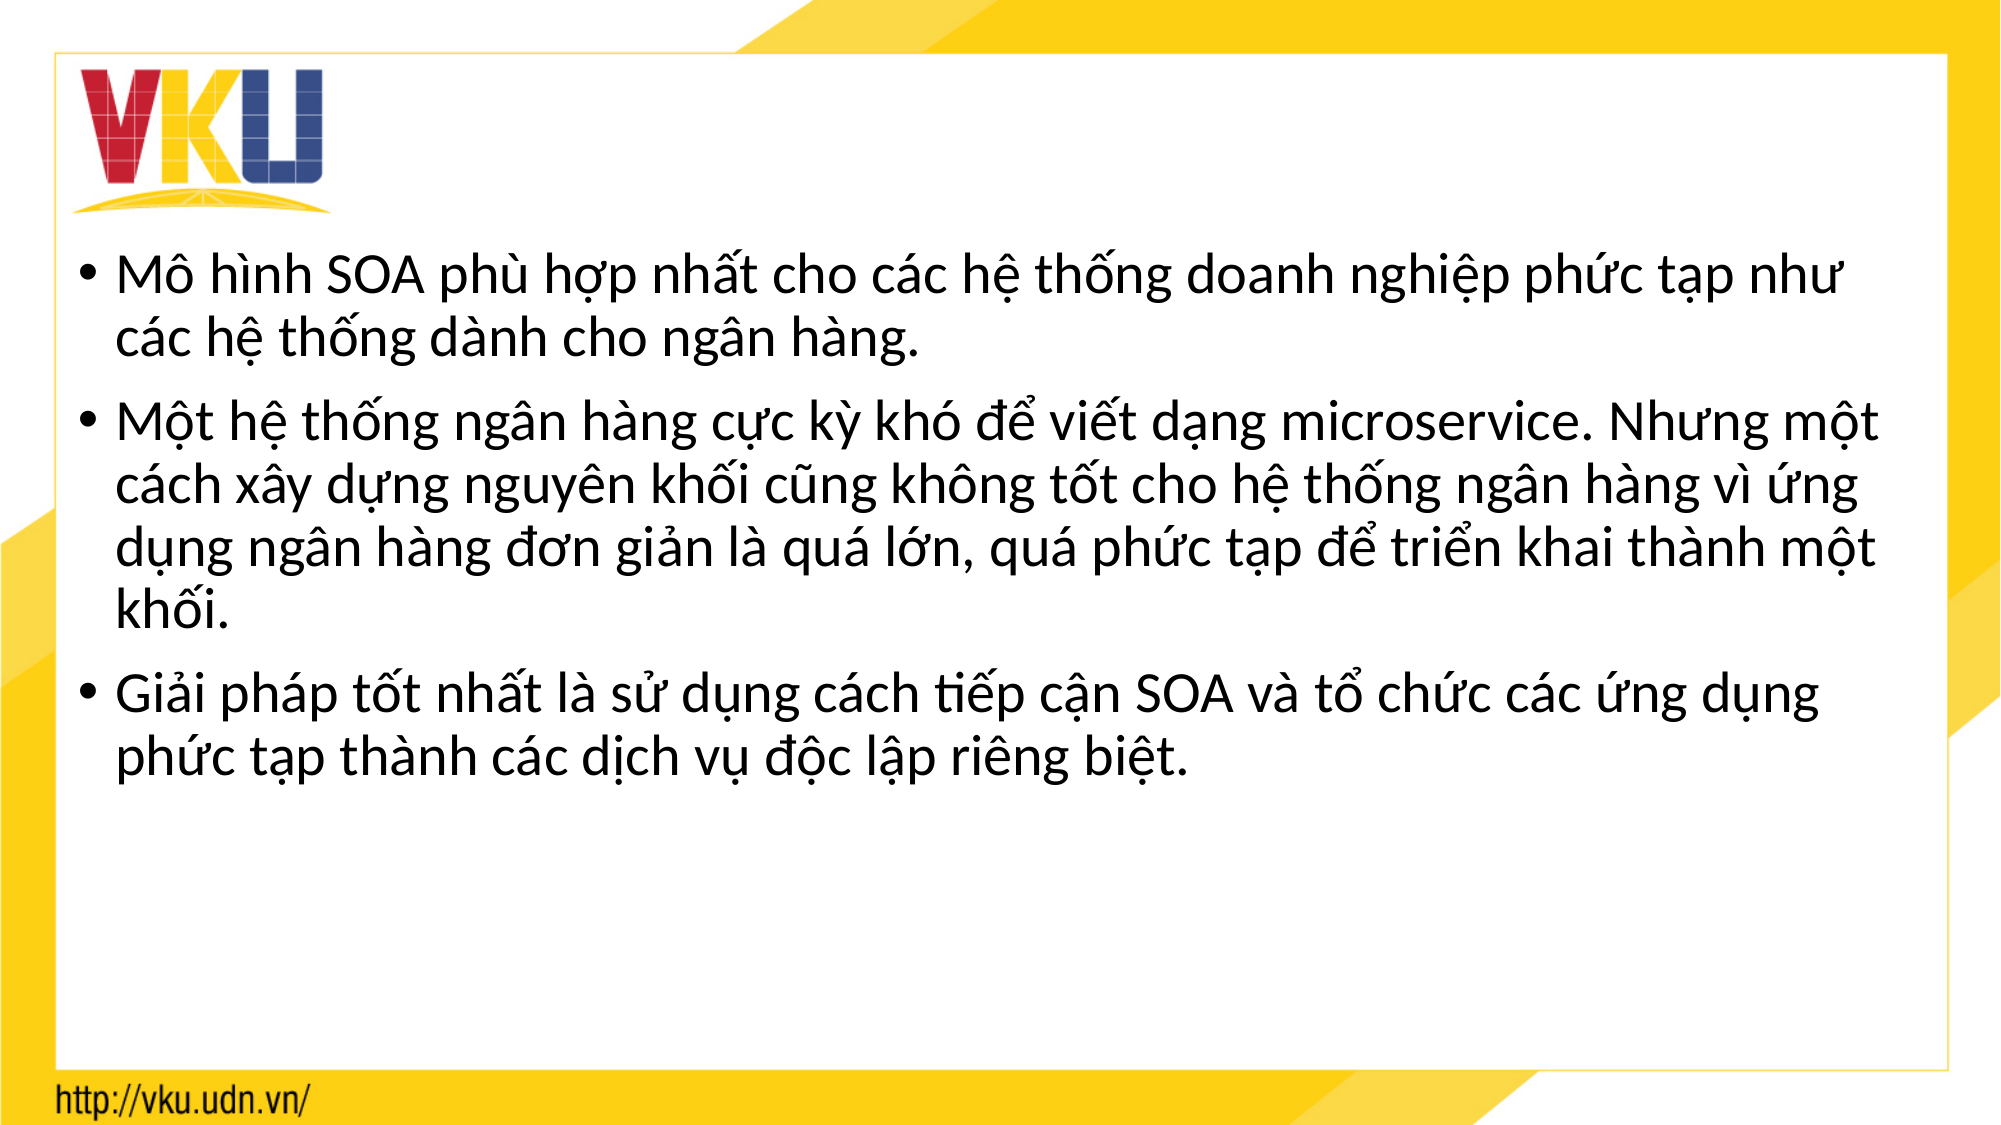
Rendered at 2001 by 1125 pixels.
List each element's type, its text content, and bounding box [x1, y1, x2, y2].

picture [0, 0, 2001, 1125]
list Mô hình SOA phù hợp nhất cho các hệ thống doanh nghiệp phức tạp như các hệ thống dành cho ngân hàng. Một hệ thống ngân hàng cực kỳ khó để viết dạng microservice. Nhưng một cách xây dựng nguyên khối cũng không tốt cho hệ thống ngân hàng vì ứng dụng ngân hàng đơn giản là quá lớn, quá phức tạp để triển khai thành một khối. Giải pháp tốt nhất là sử dụng cách tiếp cận SOA và tổ chức các ứng dụng phức tạp thành các dịch vụ độc lập riêng biệt. [63, 236, 1950, 1035]
